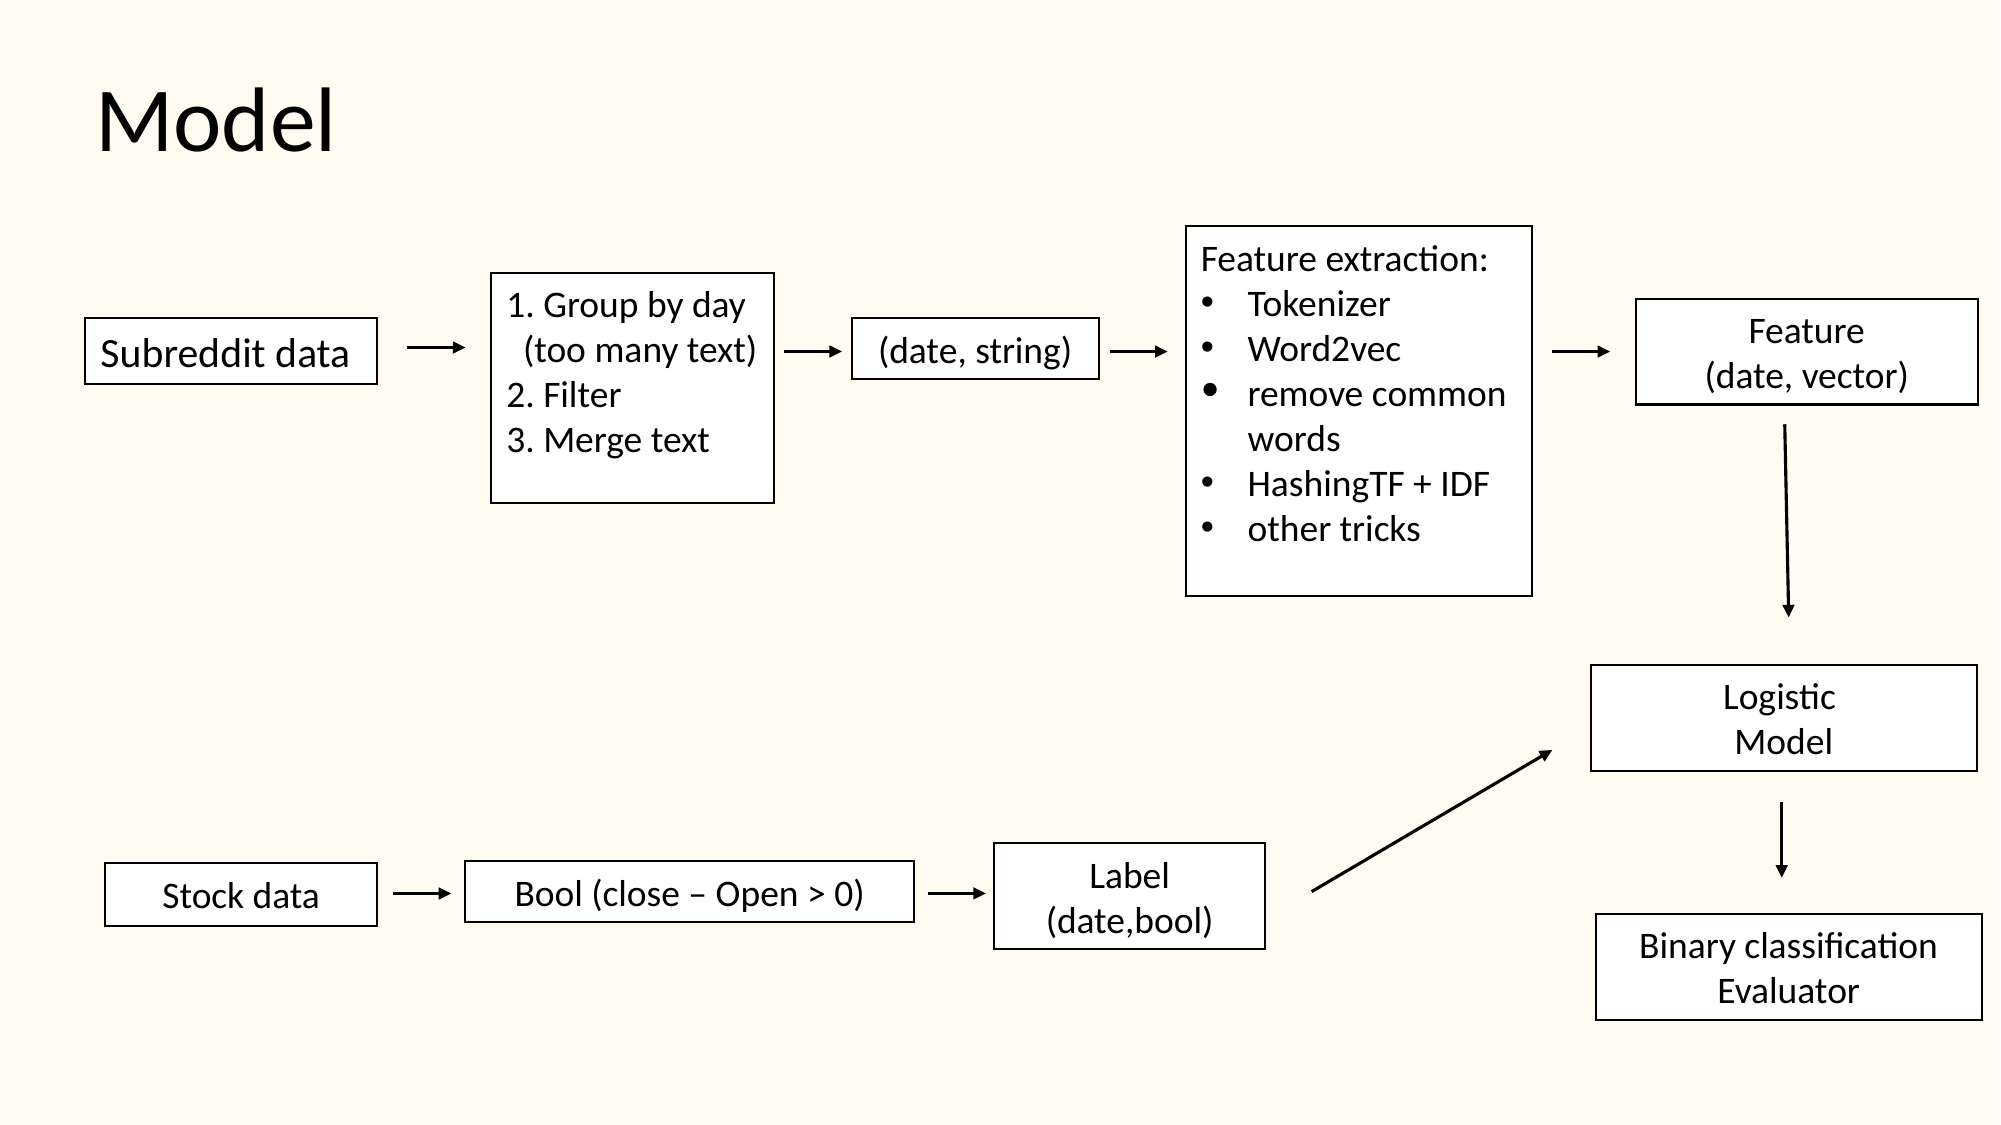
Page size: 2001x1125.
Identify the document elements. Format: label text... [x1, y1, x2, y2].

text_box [1311, 749, 1553, 892]
text_box Subreddit data [85, 318, 377, 384]
text_box Feature extraction: Tokenizer Word2vec remove common words HashingTF + IDF other tricks [1185, 226, 1532, 597]
text_box Label (date,bool) [993, 843, 1266, 950]
text_box Bool (close – Open > 0) [465, 861, 915, 922]
text_box 1. Group by day (too many text) 2. Filter 3. Merge text [491, 272, 775, 504]
text_box Feature (date, vector) [1635, 298, 1978, 405]
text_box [1784, 423, 1789, 618]
text_box (date, string) [851, 318, 1099, 379]
text_box Binary classification Evaluator [1595, 913, 1982, 1020]
text_box Stock data [105, 863, 377, 926]
text_box Logistic Model [1590, 664, 1977, 771]
text_box Model [80, 6, 1227, 238]
